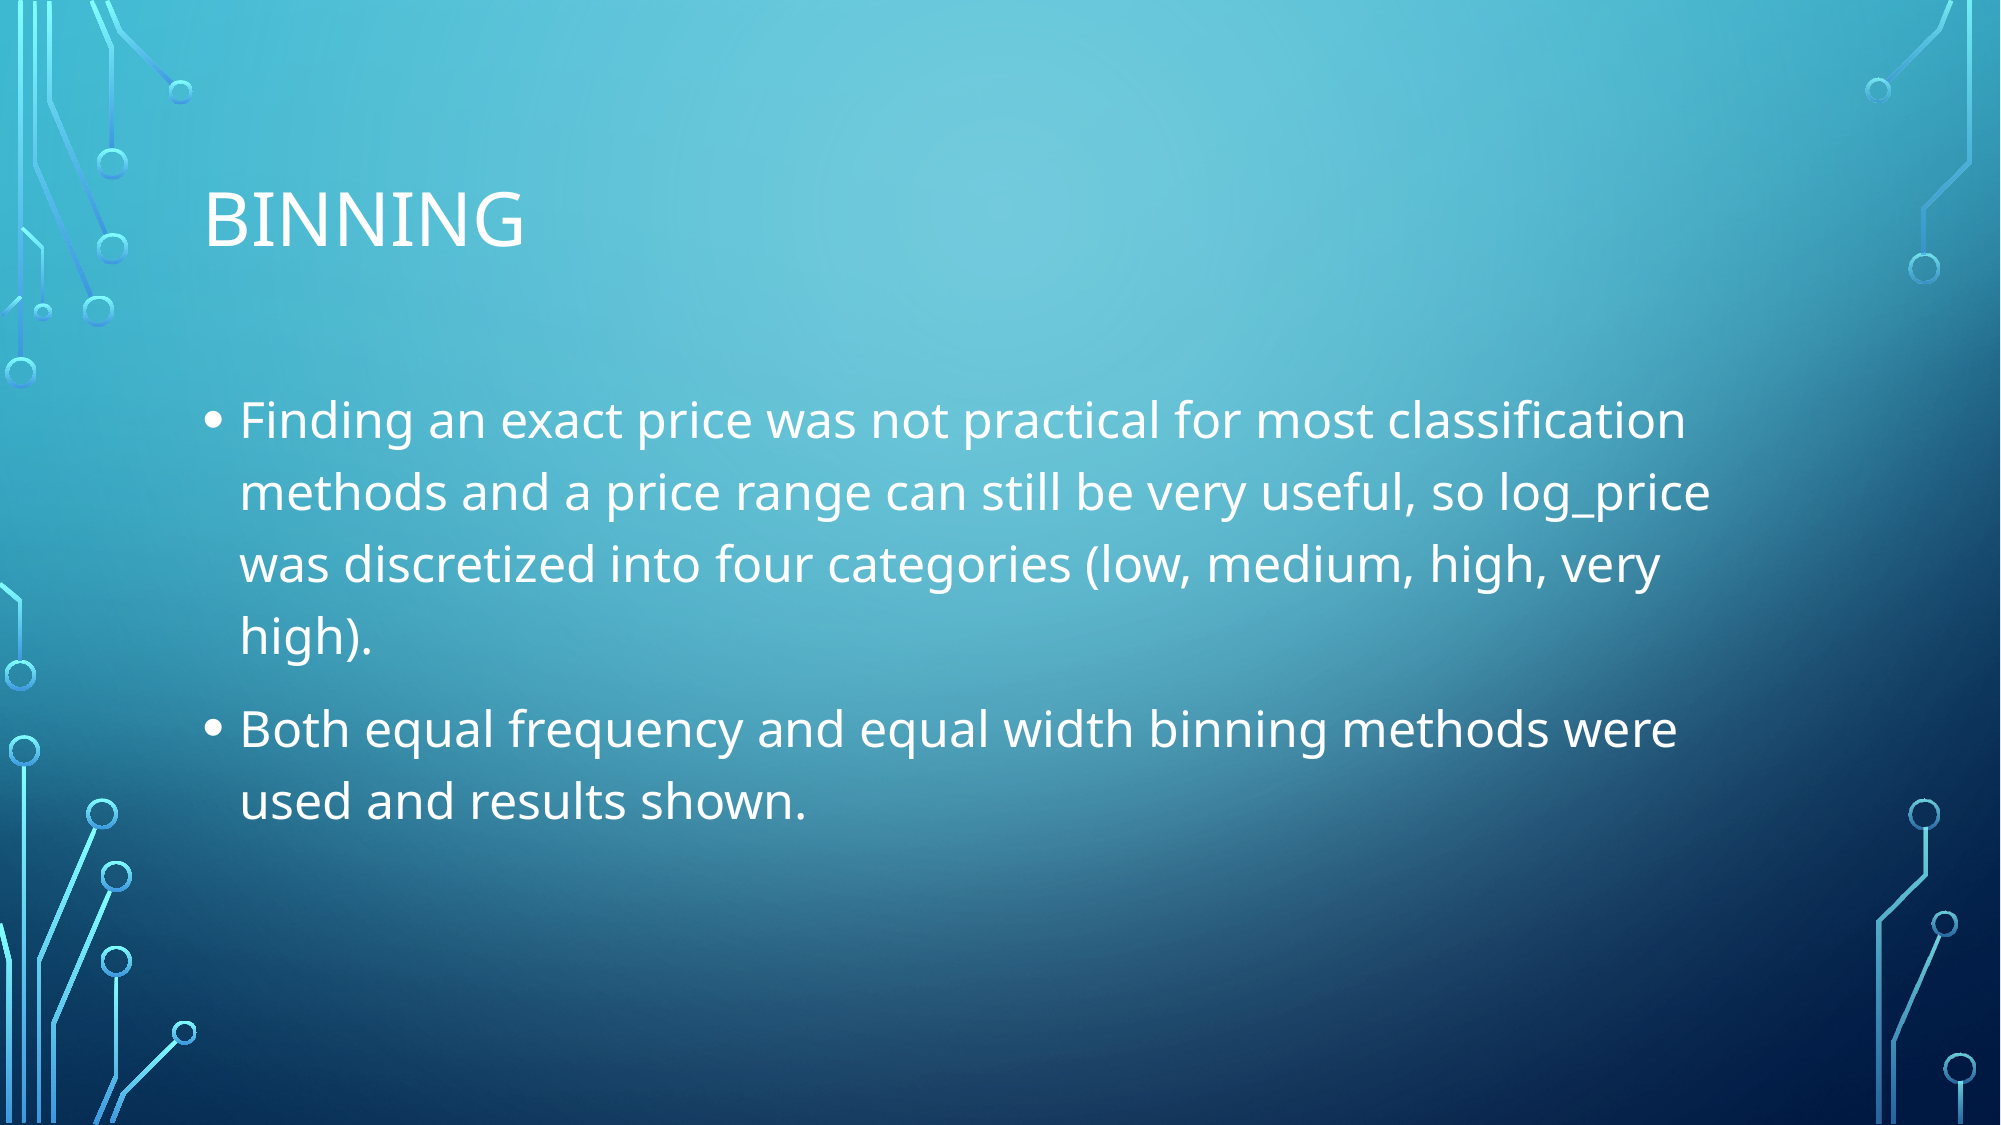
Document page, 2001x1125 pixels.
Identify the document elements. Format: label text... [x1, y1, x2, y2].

list Finding an exact price was not practical for most classification methods and a price range can still be very useful, so log_price was discretized into four categories (low, medium, high, very high). Both equal frequency and equal width binning methods were used and results shown. [187, 369, 1813, 950]
title Binning [187, 101, 1813, 344]
